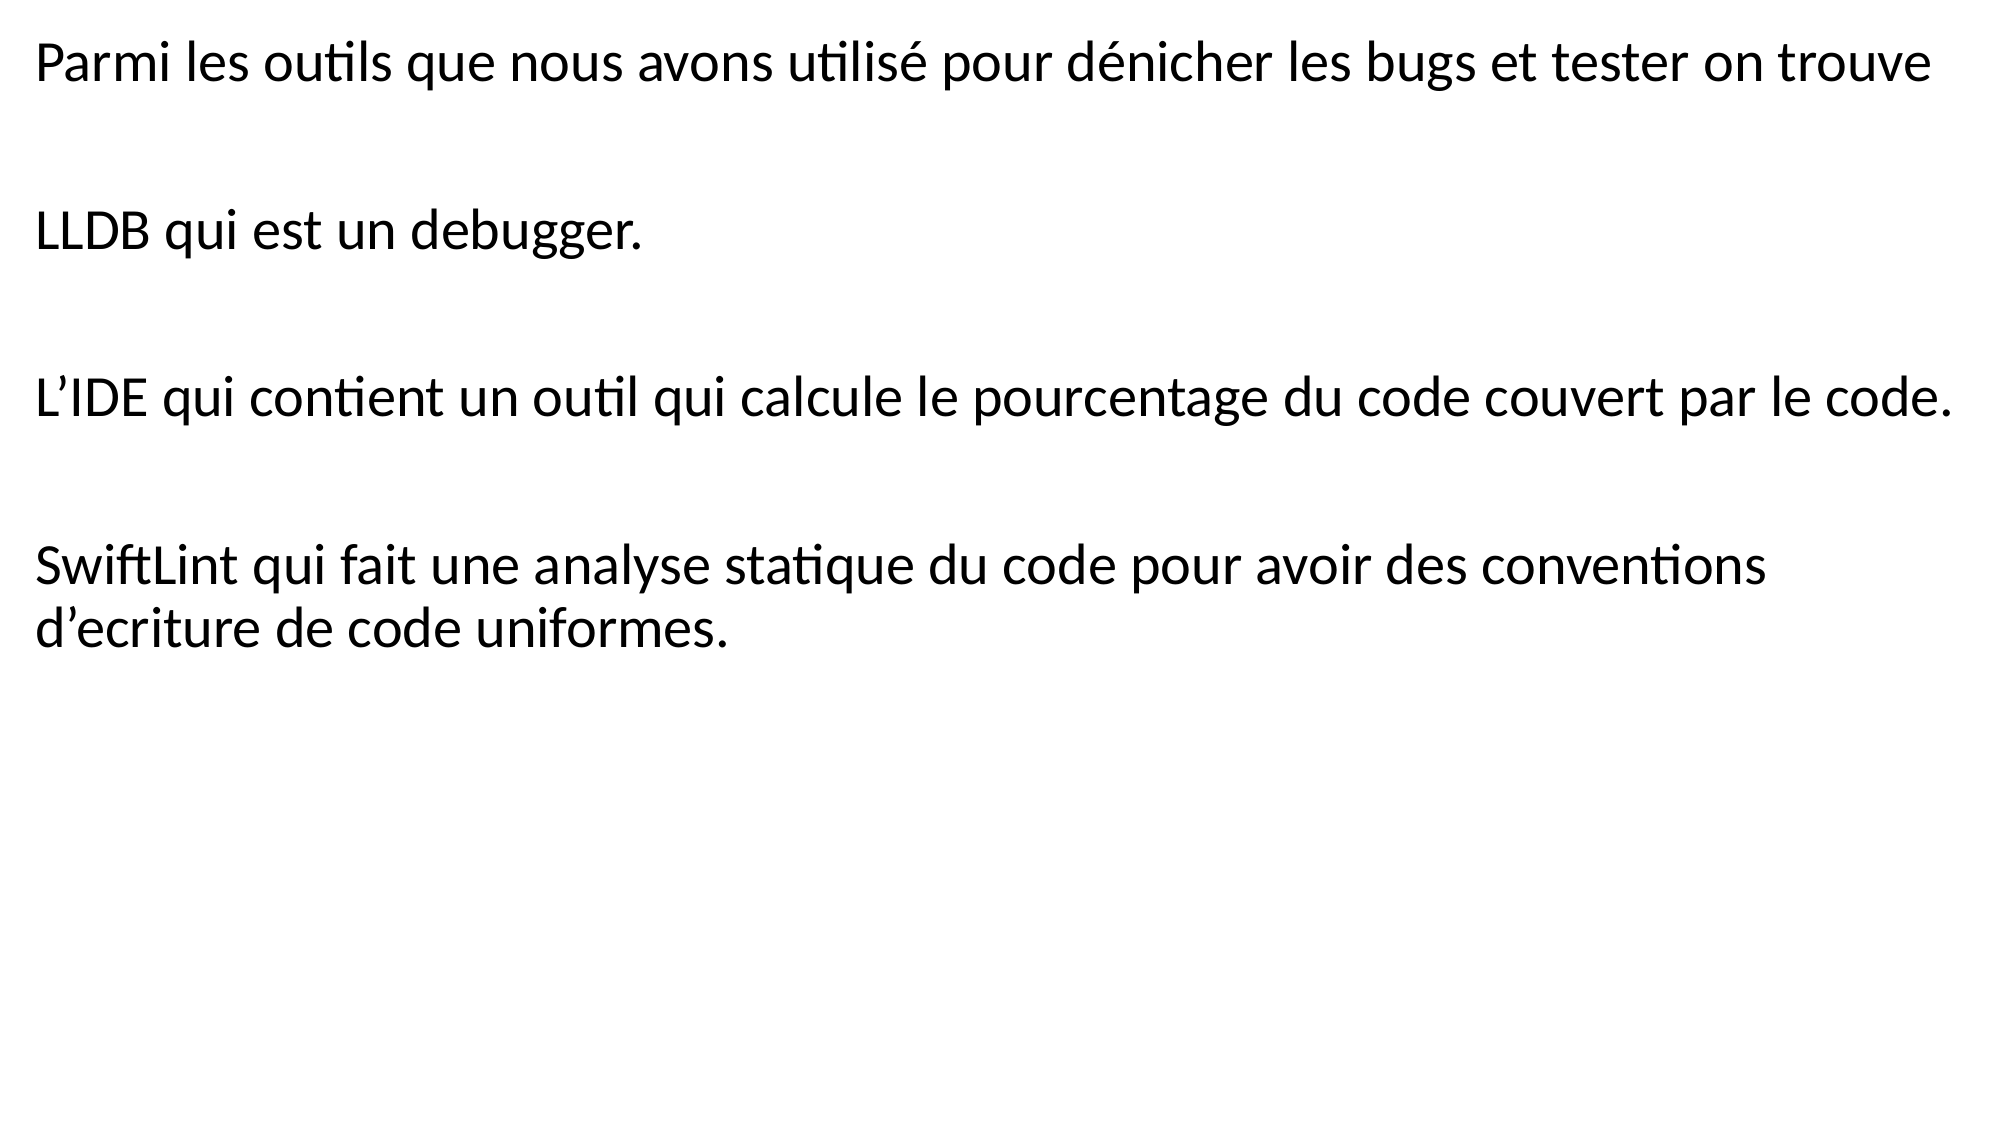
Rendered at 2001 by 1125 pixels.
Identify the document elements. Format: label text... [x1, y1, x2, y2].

list Parmi les outils que nous avons utilisé pour dénicher les bugs et tester on trouve LLDB qui est un debugger. L’IDE qui contient un outil qui calcule le pourcentage du code couvert par le code. SwiftLint qui fait une analyse statique du code pour avoir des conventions d’ecriture de code uniformes. [20, 23, 1978, 1109]
